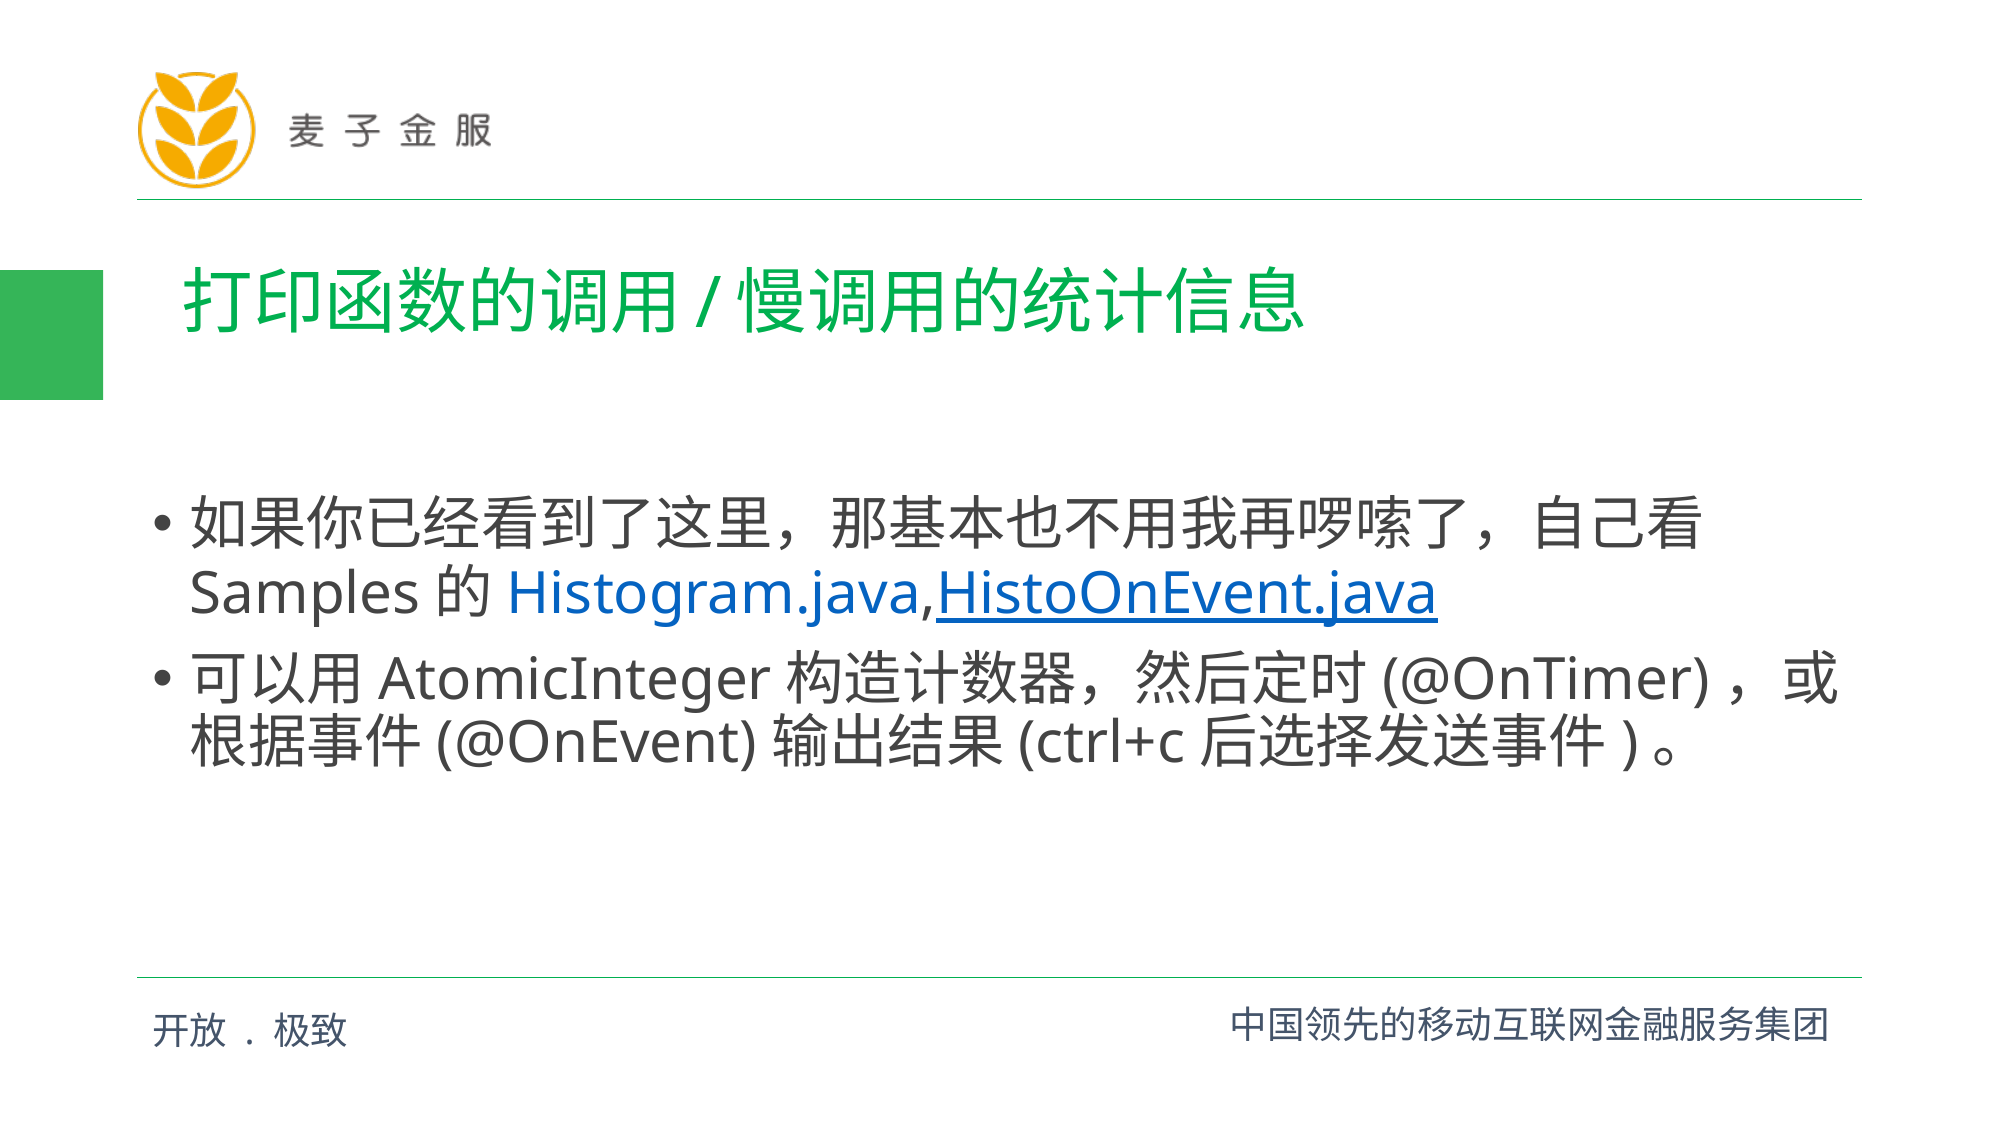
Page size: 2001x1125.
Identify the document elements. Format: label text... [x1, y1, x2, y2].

text_box [0, 270, 104, 400]
list 如果你已经看到了这里，那基本也不用我再啰嗦了，自己看Samples的Histogram.java,HistoOnEvent.java 可以用AtomicInteger构造计数器，然后定时(@OnTimer)，或根据事件(@OnEvent)输出结果(ctrl+c后选择发送事件)。 [137, 486, 1863, 850]
title 打印函数的调用/慢调用的统计信息 [137, 257, 1863, 438]
picture [137, 58, 492, 199]
